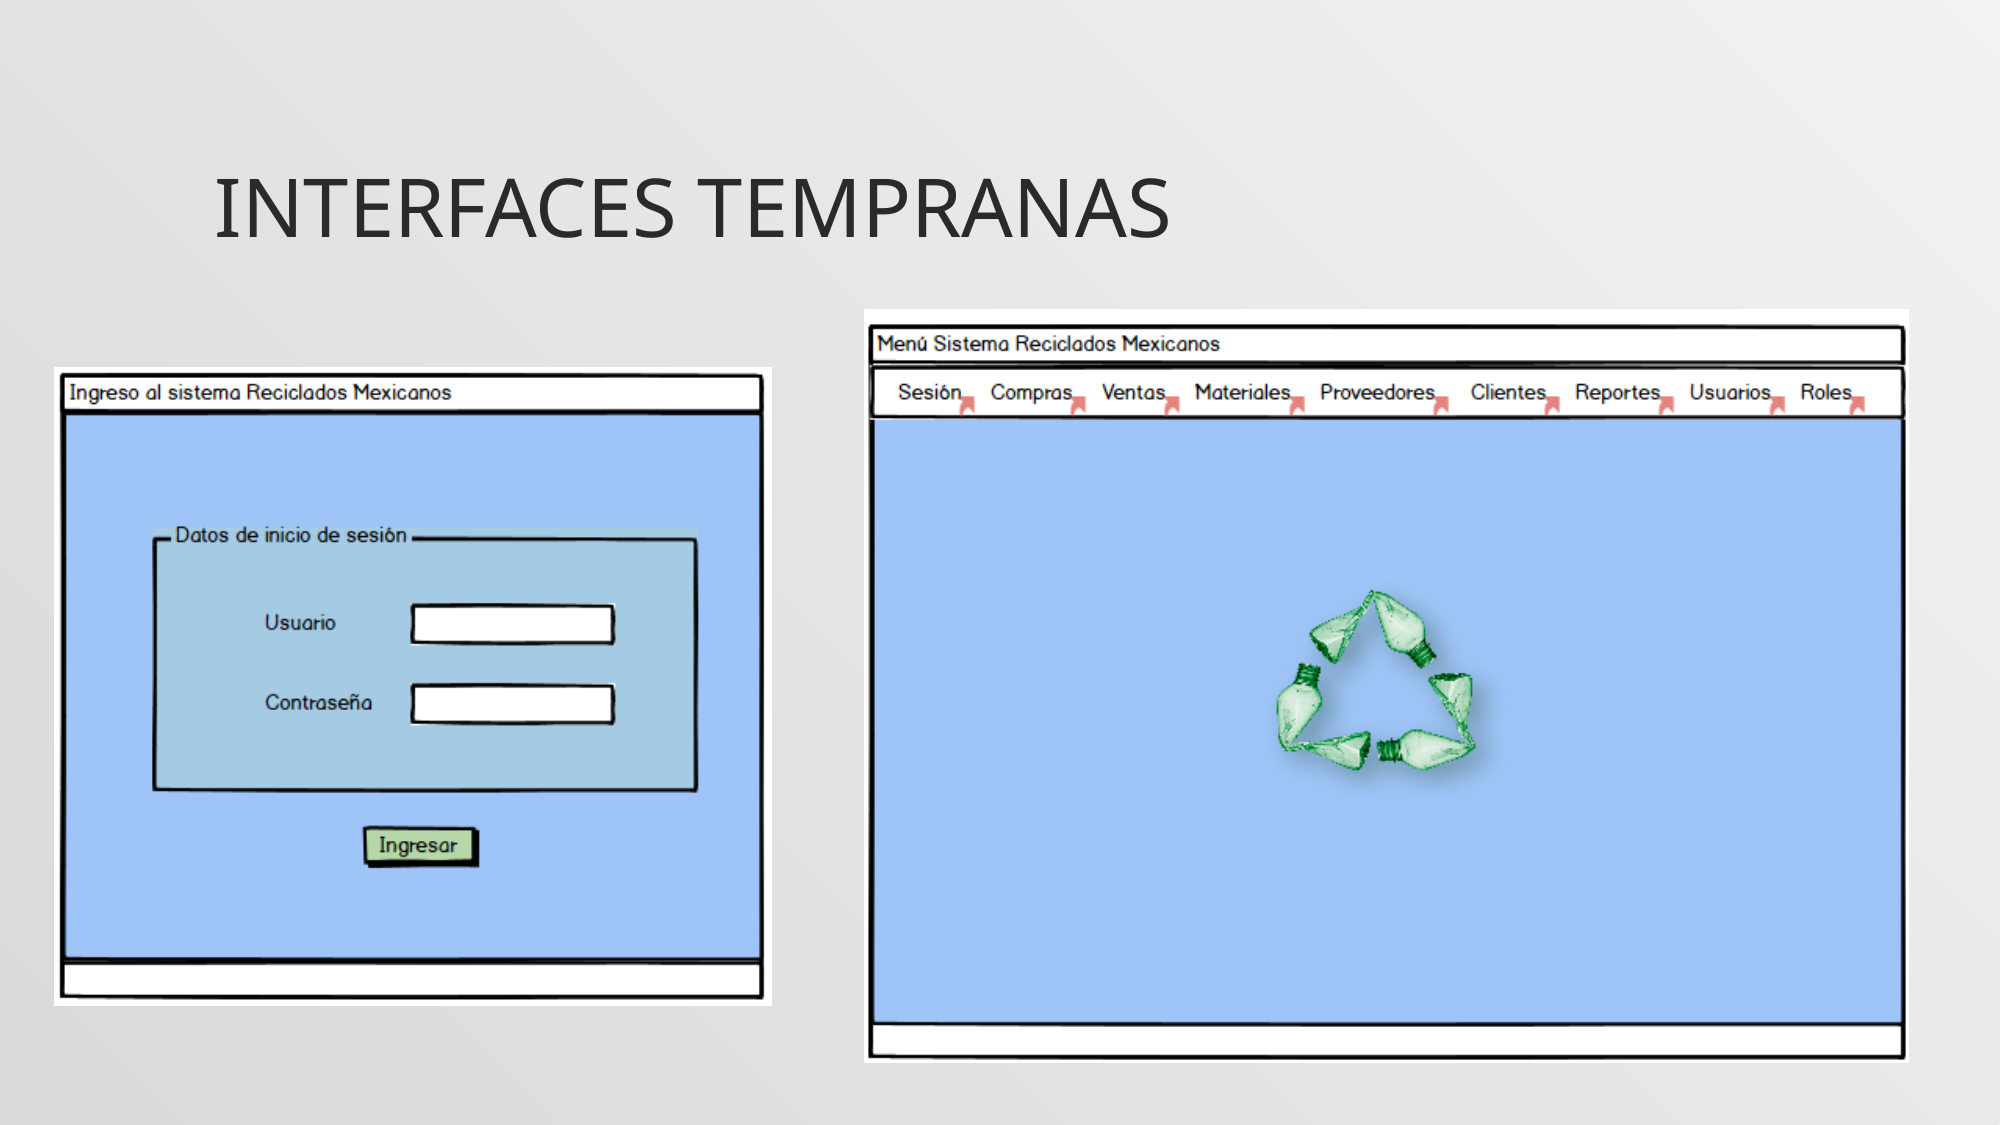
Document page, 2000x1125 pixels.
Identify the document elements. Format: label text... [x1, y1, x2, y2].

title Interfaces tempranas [199, 45, 1800, 263]
picture [864, 309, 1909, 1063]
picture [54, 367, 772, 1006]
